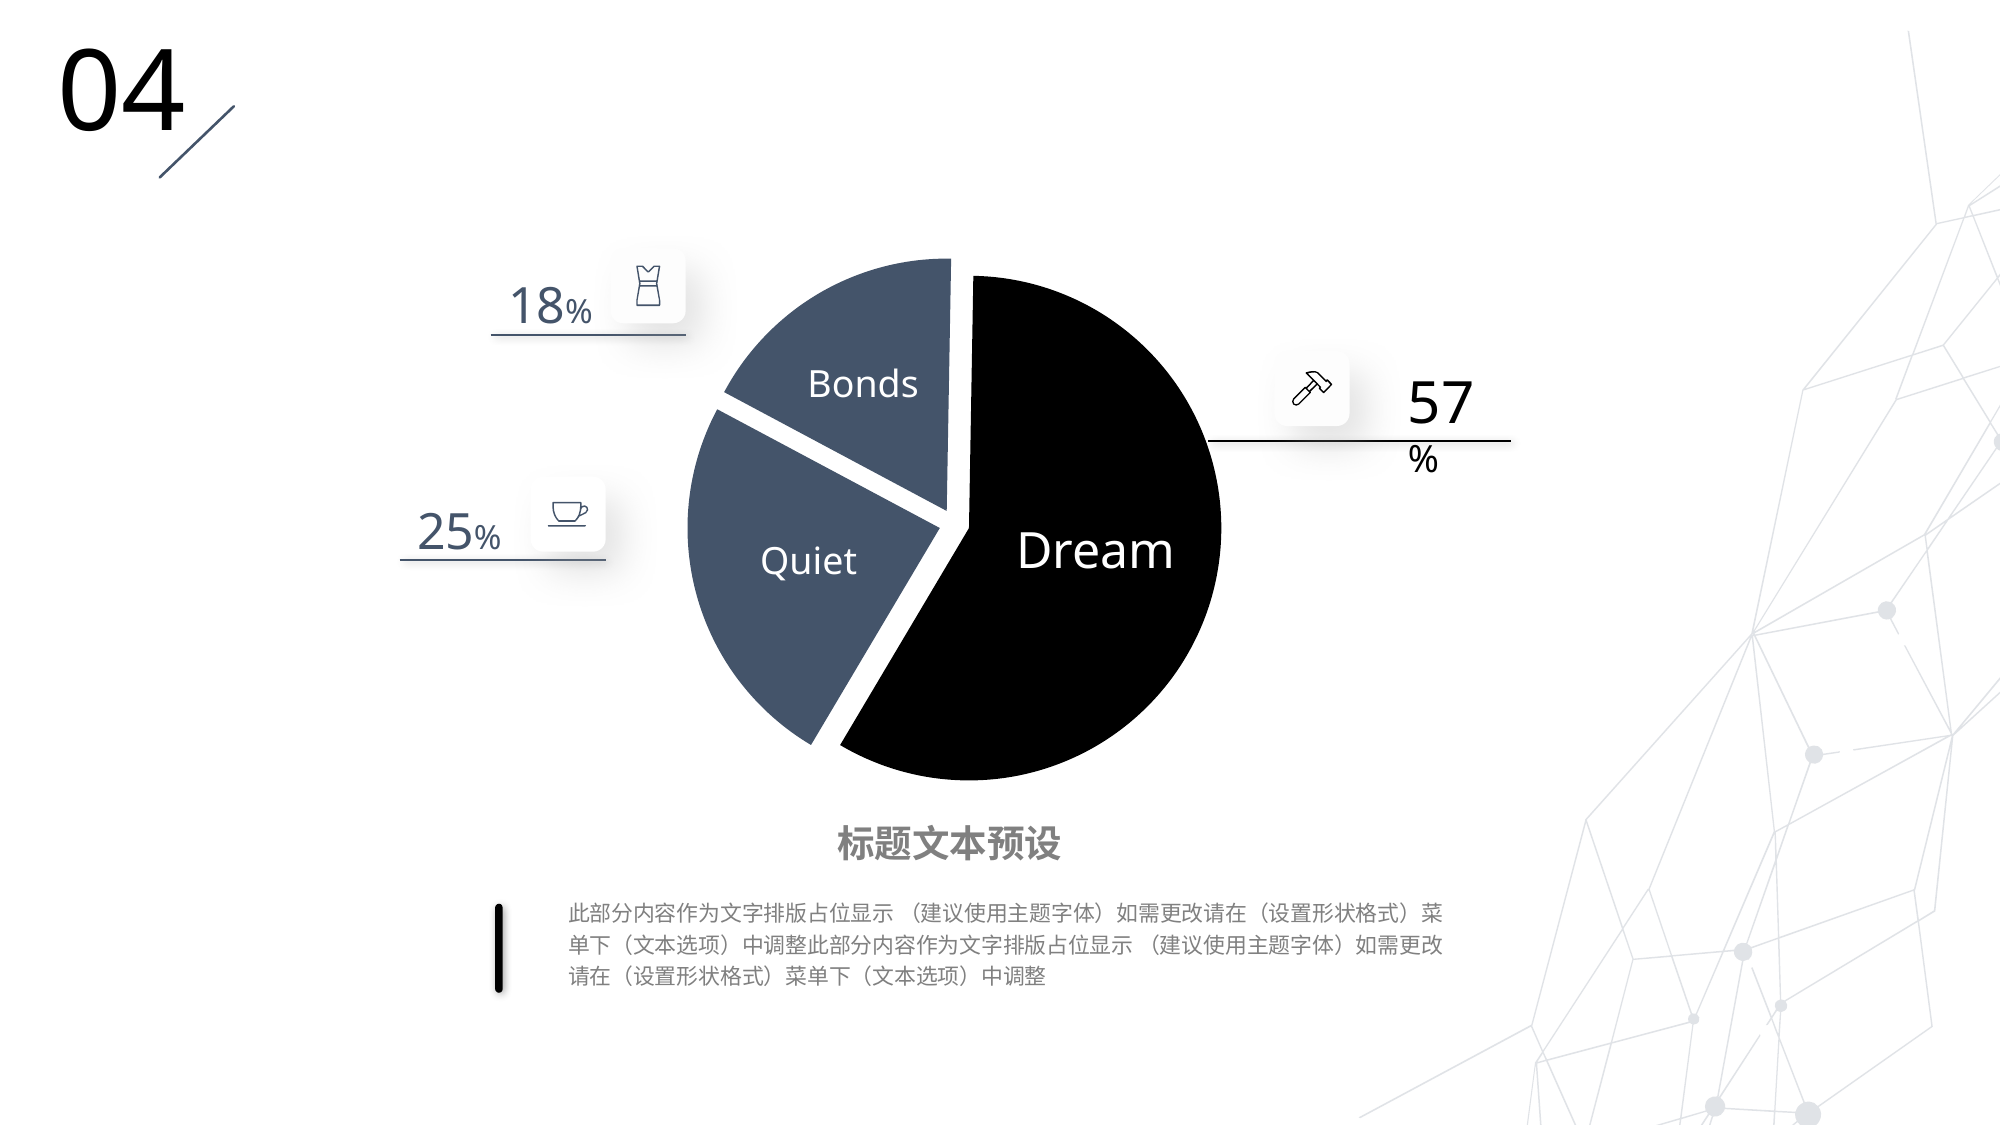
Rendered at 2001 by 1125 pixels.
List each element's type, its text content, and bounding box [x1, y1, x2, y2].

text_box 25% [402, 491, 479, 559]
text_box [568, 819, 1450, 993]
text_box 57% [1393, 357, 1519, 488]
text_box [494, 902, 504, 994]
text_box 04 [42, 10, 214, 161]
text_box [159, 106, 234, 178]
text_box 25% [402, 560, 479, 567]
chart [479, 188, 1365, 856]
text_box [1358, 30, 2000, 1125]
